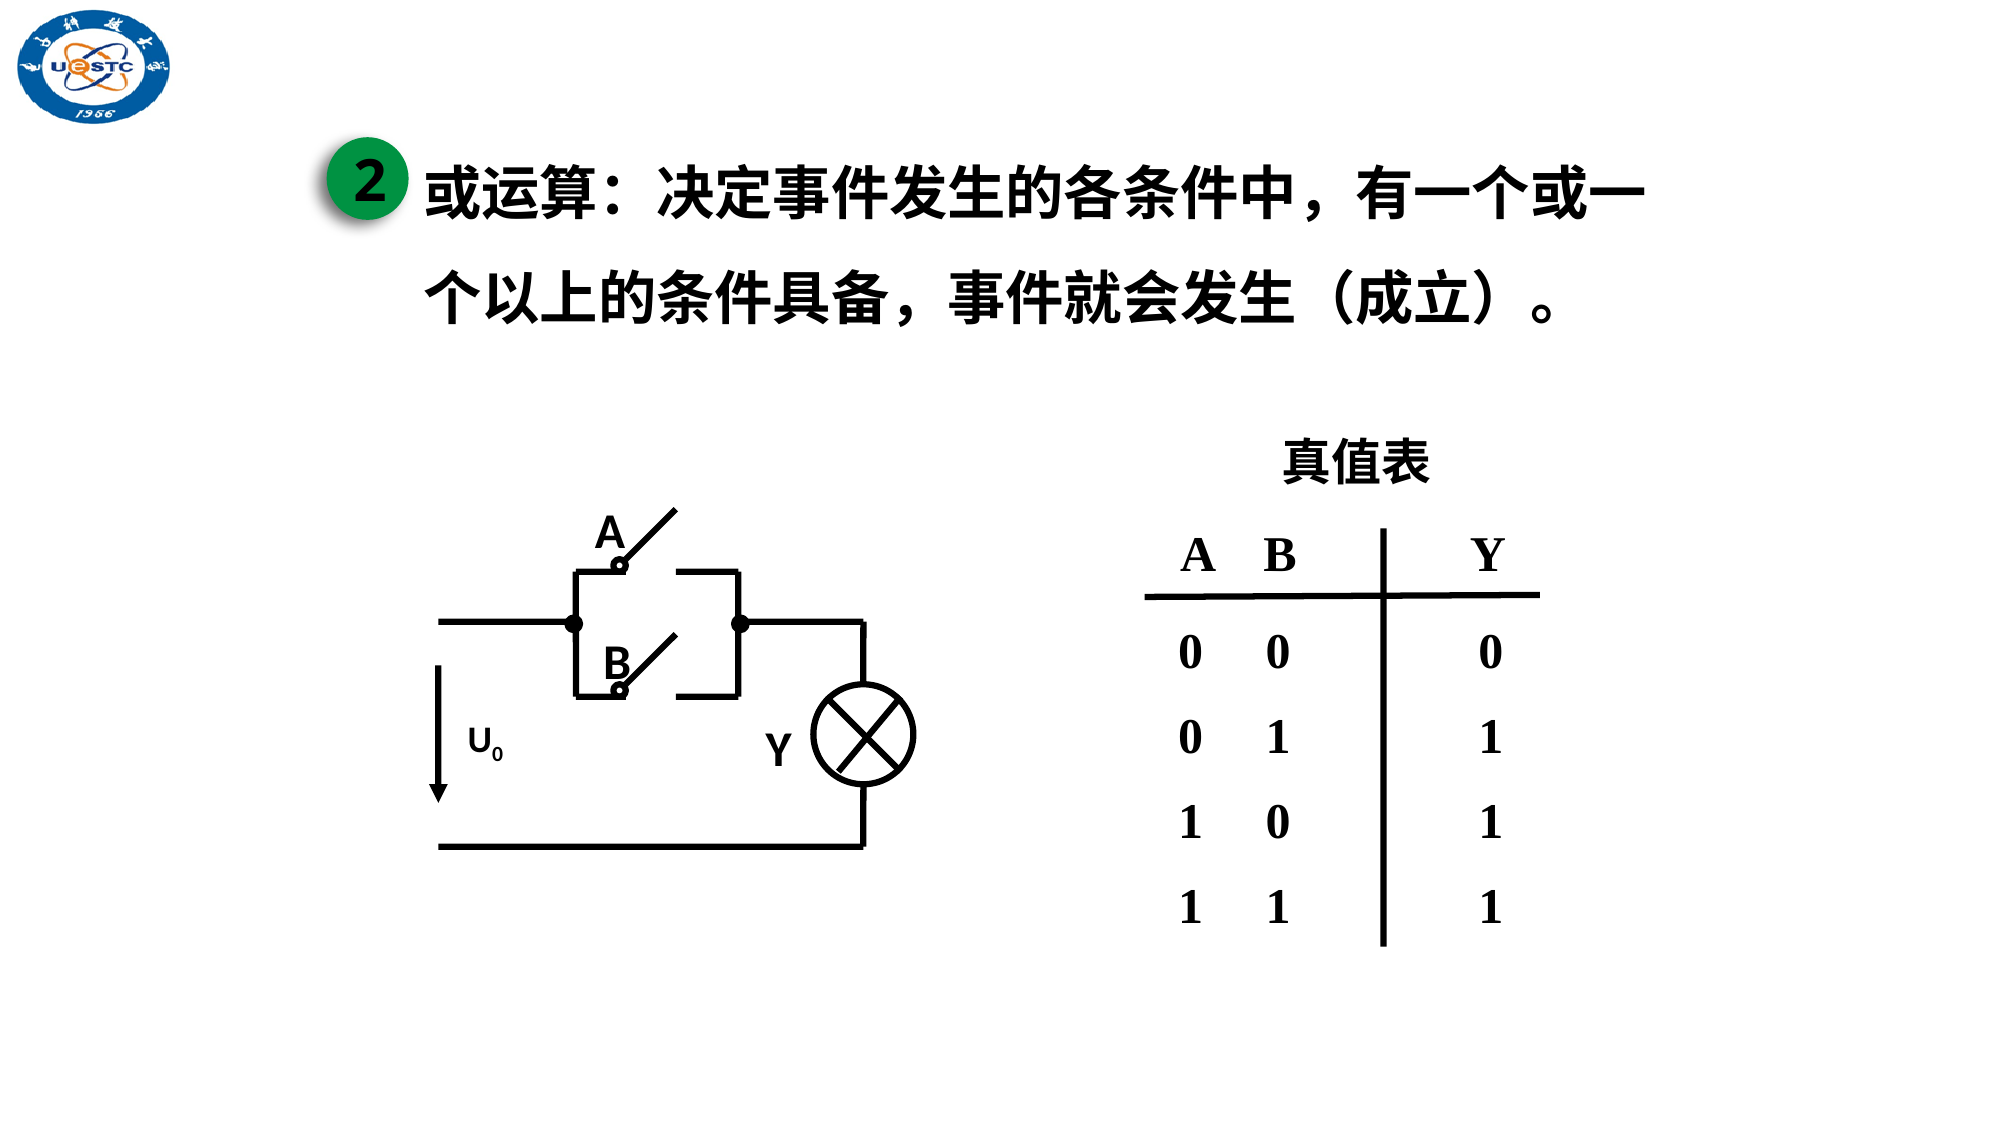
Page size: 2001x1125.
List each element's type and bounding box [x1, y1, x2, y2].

picture [8, 8, 181, 126]
text_box [438, 490, 914, 847]
text_box [1093, 421, 1597, 993]
text_box [326, 113, 1680, 328]
